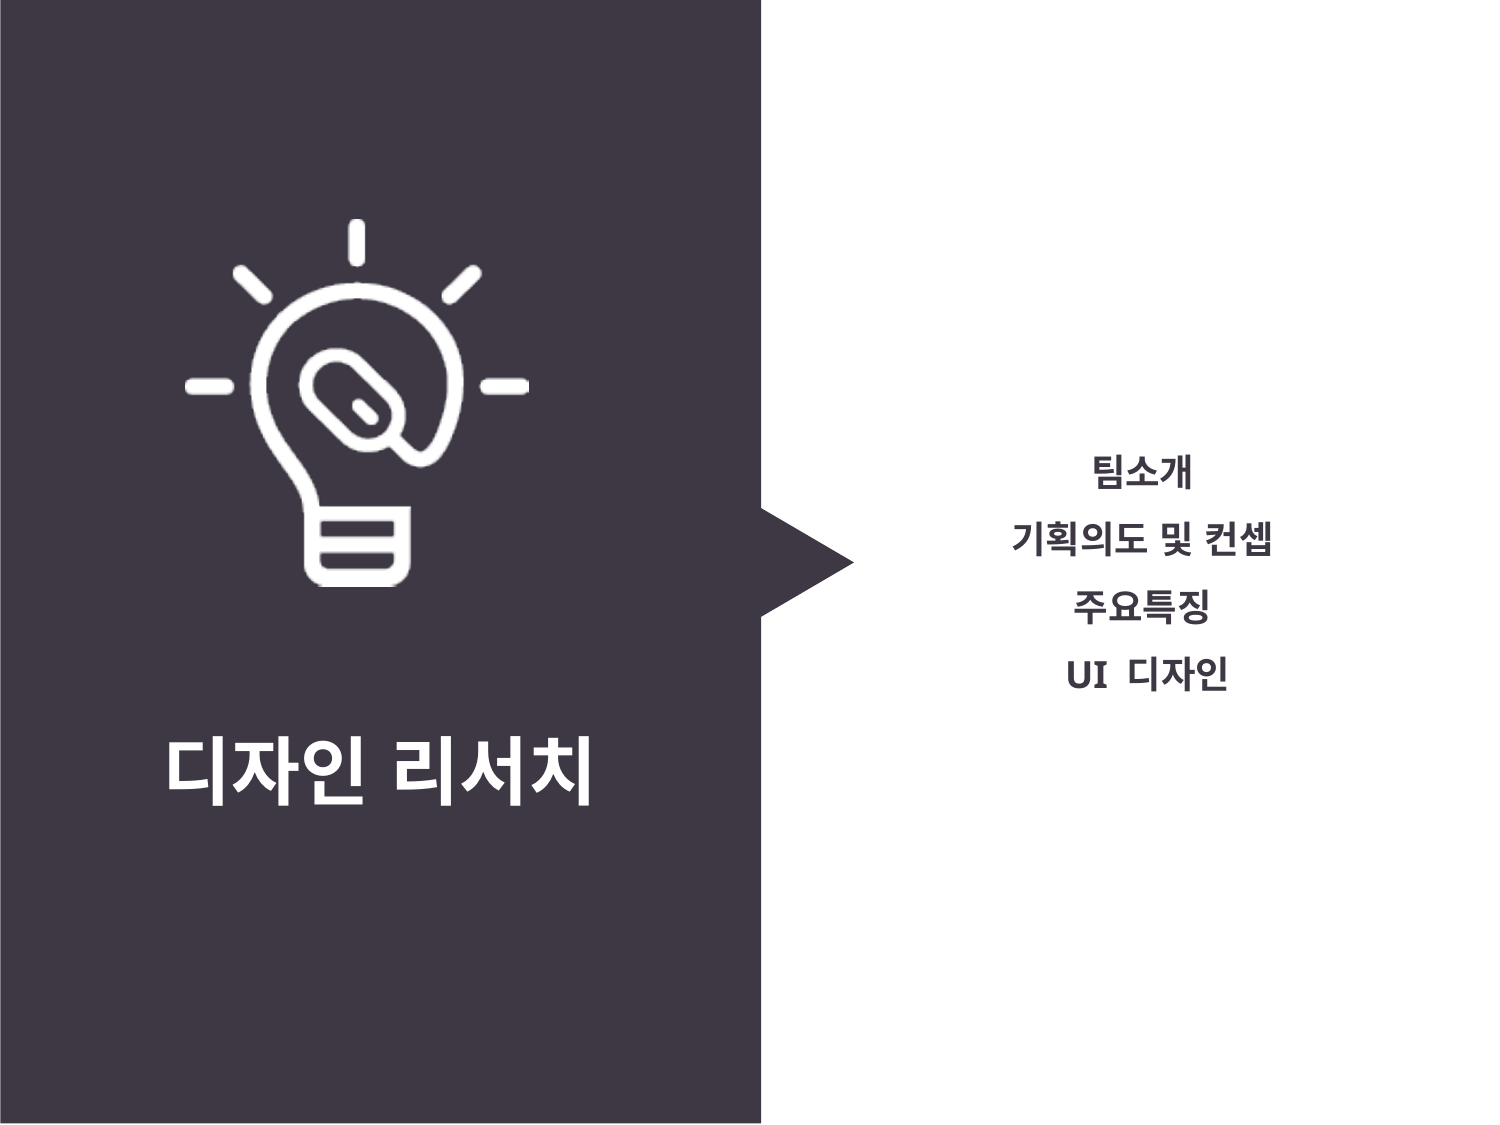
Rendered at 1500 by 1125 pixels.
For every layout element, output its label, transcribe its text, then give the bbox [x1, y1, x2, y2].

title 디자인 리서치 [33, 680, 727, 858]
picture [185, 219, 529, 587]
text_box 팀소개 기획의도 및 컨셉 주요특징 UI 디자인 [891, 418, 1394, 704]
